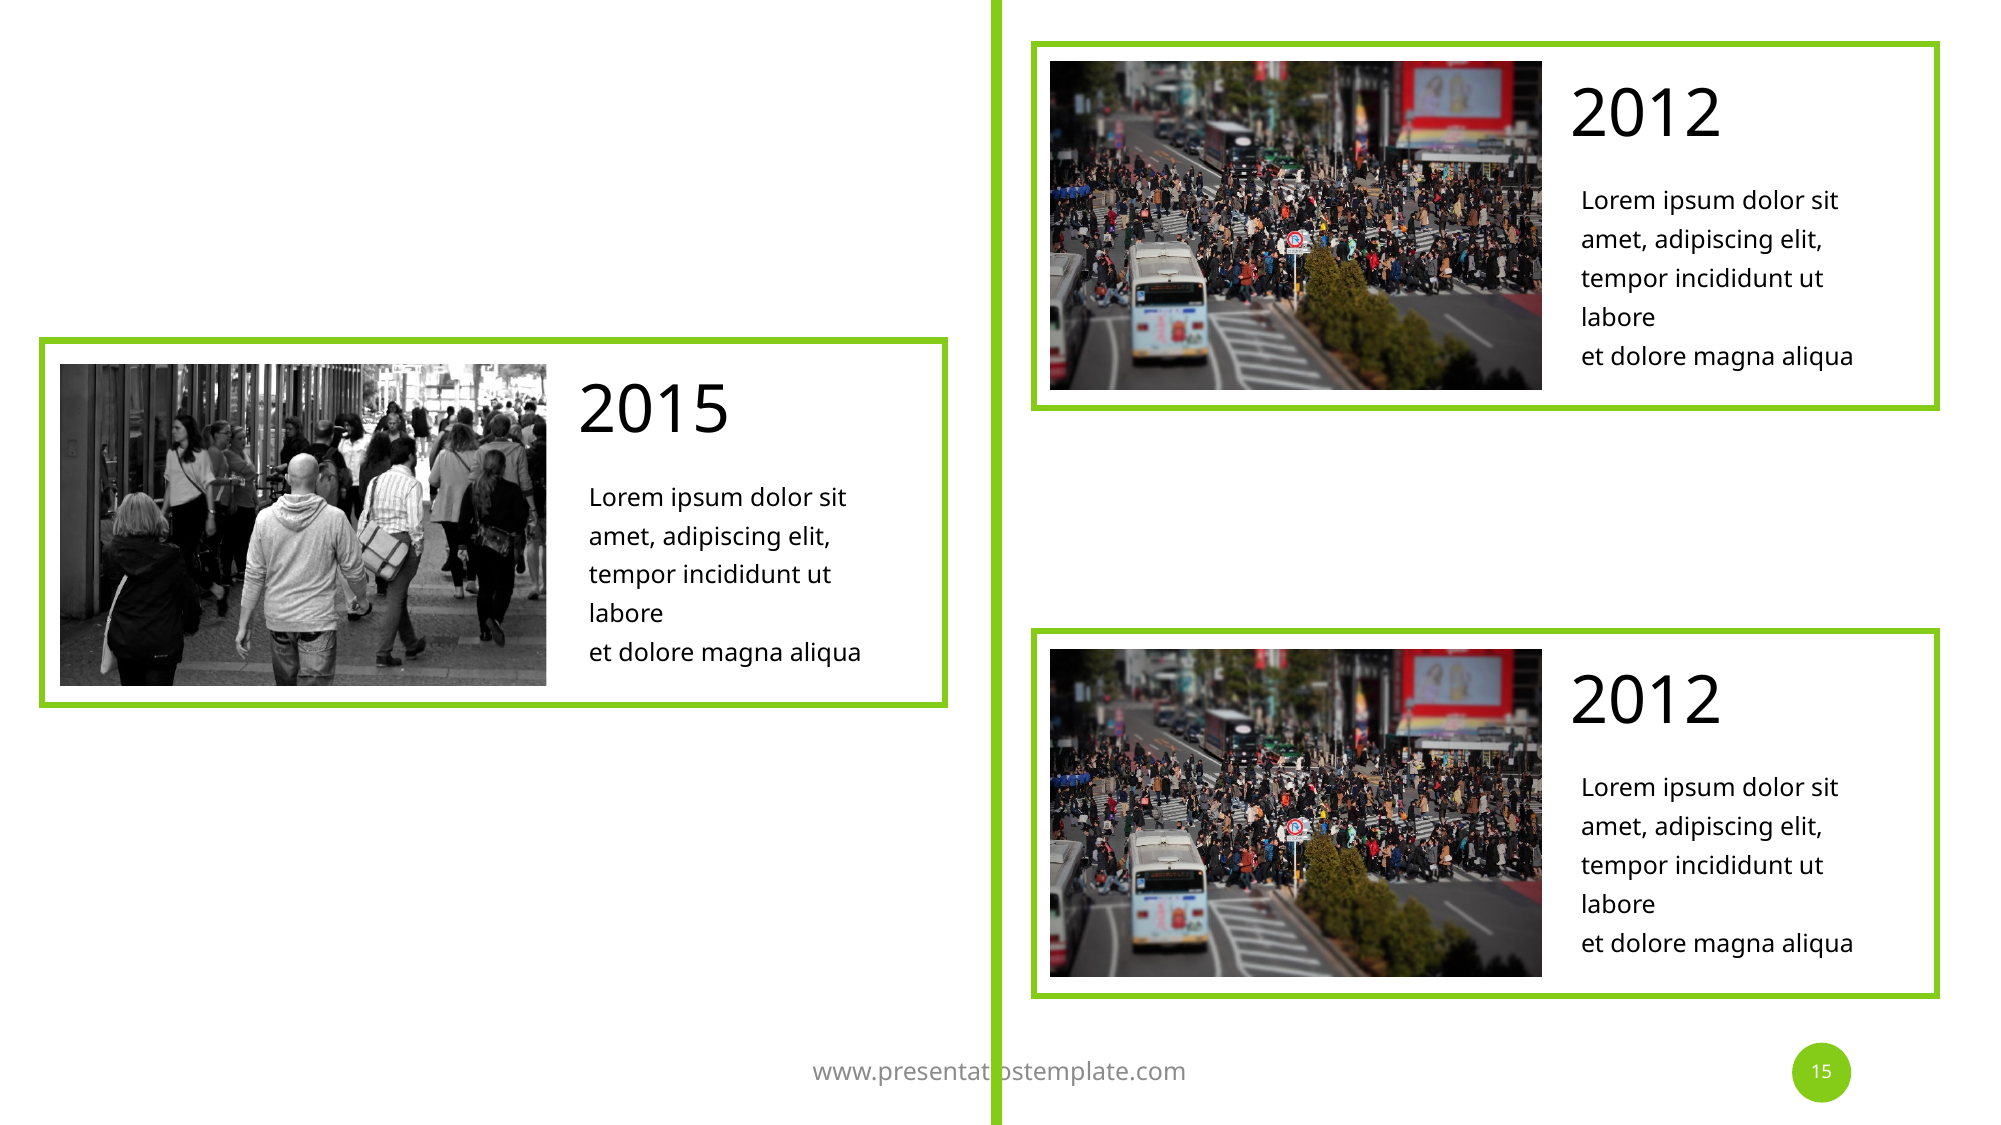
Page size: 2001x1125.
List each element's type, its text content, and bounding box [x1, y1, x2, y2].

text_box [990, 0, 1003, 1125]
text_box [1033, 630, 1938, 997]
text_box [41, 340, 946, 706]
slide_number 15 [1792, 1042, 1852, 1103]
footer www.presentatiostemplate.com [662, 1042, 990, 1103]
picture [60, 364, 547, 686]
picture [1050, 61, 1542, 390]
text_box [1033, 43, 1938, 409]
picture [1050, 649, 1542, 978]
footer www.presentatiostemplate.com [1003, 1042, 1338, 1103]
